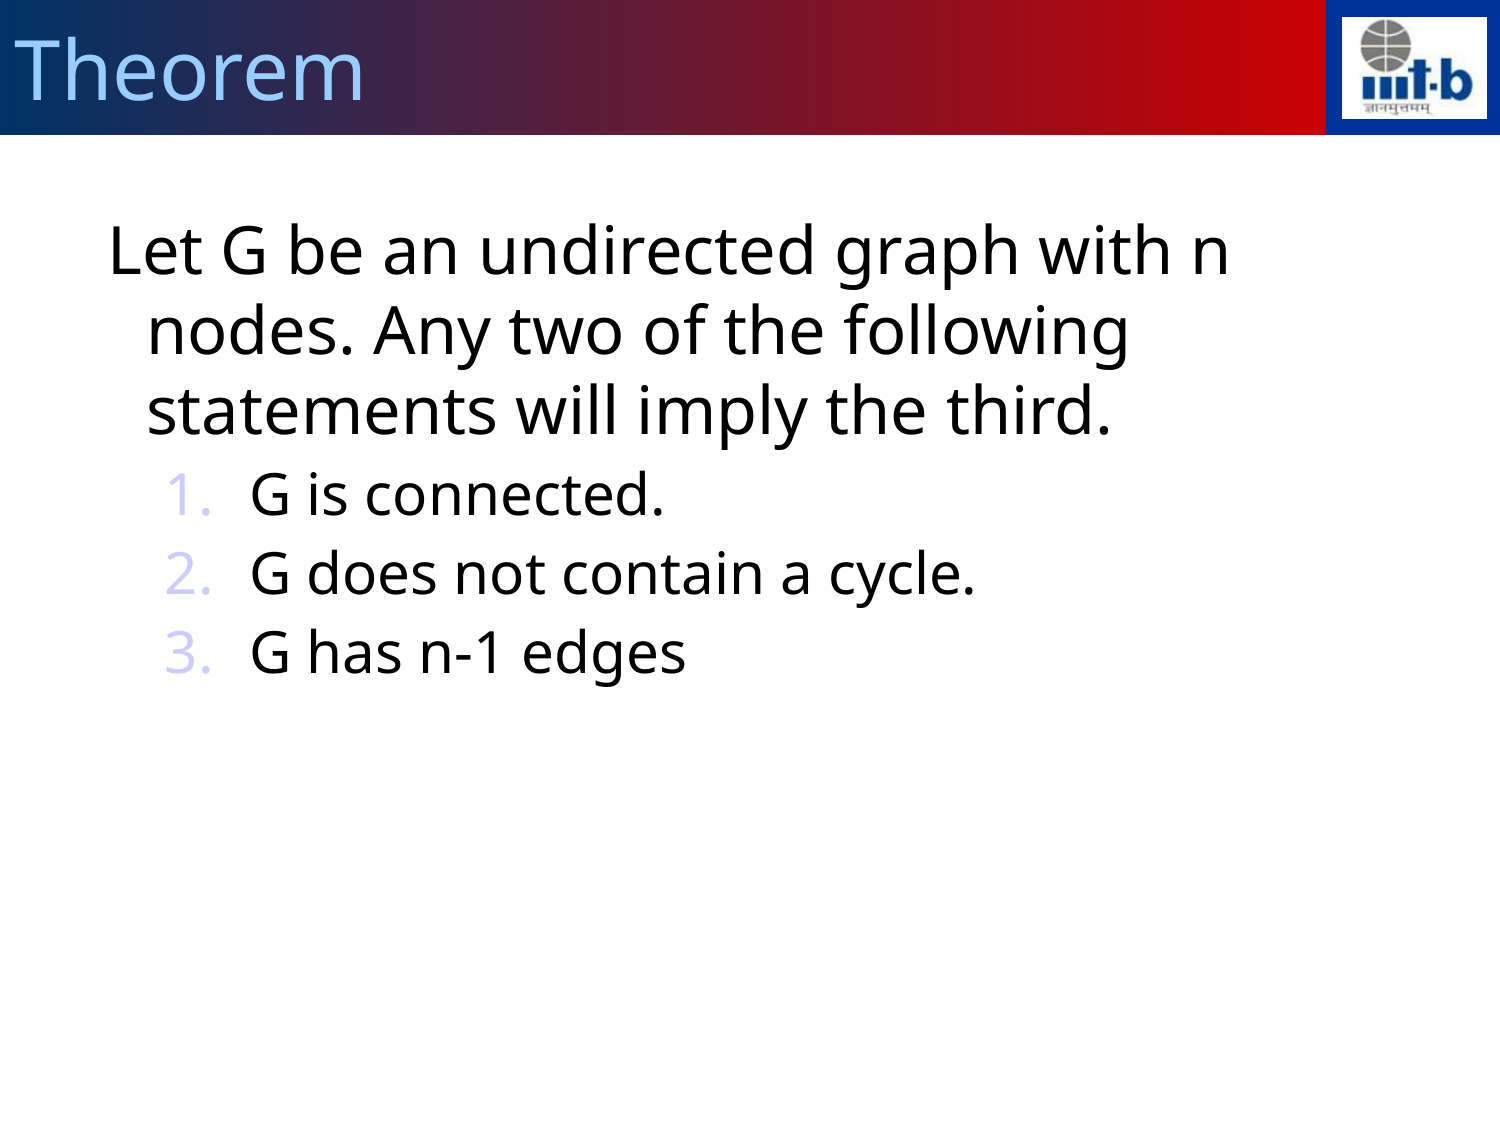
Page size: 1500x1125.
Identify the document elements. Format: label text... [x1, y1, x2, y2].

title Theorem [0, 0, 1326, 136]
list Let G be an undirected graph with n nodes. Any two of the following statements will imply the third. G is connected. G does not contain a cycle. G has n-1 edges [74, 199, 1426, 1006]
picture [1342, 17, 1487, 119]
